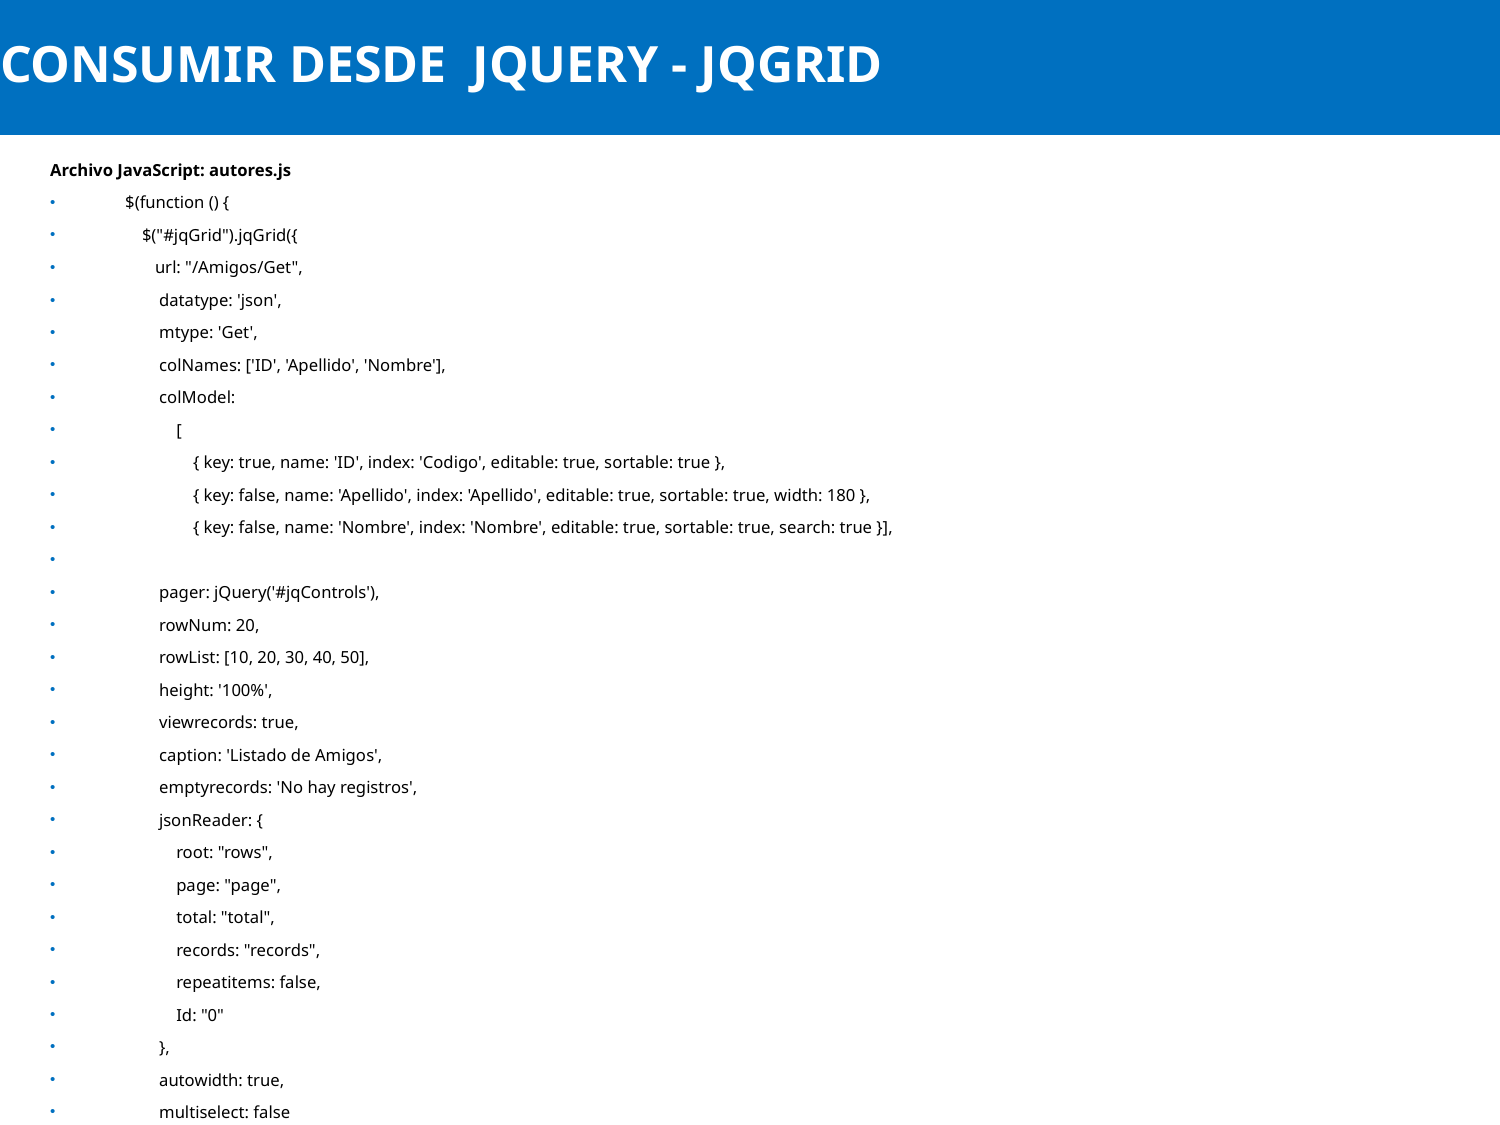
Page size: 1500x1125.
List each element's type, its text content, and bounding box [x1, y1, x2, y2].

title CONSUMIR DESDE JQUERY - JQGRID [0, 0, 1426, 136]
list Archivo JavaScript: autores.js $(function () { $("#jqGrid").jqGrid({ url: "/Amigos/Get", datatype: 'json', mtype: 'Get', colNames: ['ID', 'Apellido', 'Nombre'], colModel: [ { key: true, name: 'ID', index: 'Codigo', editable: true, sortable: true }, { key: false, name: 'Apellido', index: 'Apellido', editable: true, sortable: true, width: 180 }, { key: false, name: 'Nombre', index: 'Nombre', editable: true, sortable: true, search: true }], pager: jQuery('#jqControls'), rowNum: 20, rowList: [10, 20, 30, 40, 50], height: '100%', viewrecords: true, caption: 'Listado de Amigos', emptyrecords: 'No hay registros', jsonReader: { root: "rows", page: "page", total: "total", records: "records", repeatitems: false, Id: "0" }, autowidth: true, multiselect: false }); }); [34, 152, 1462, 1078]
